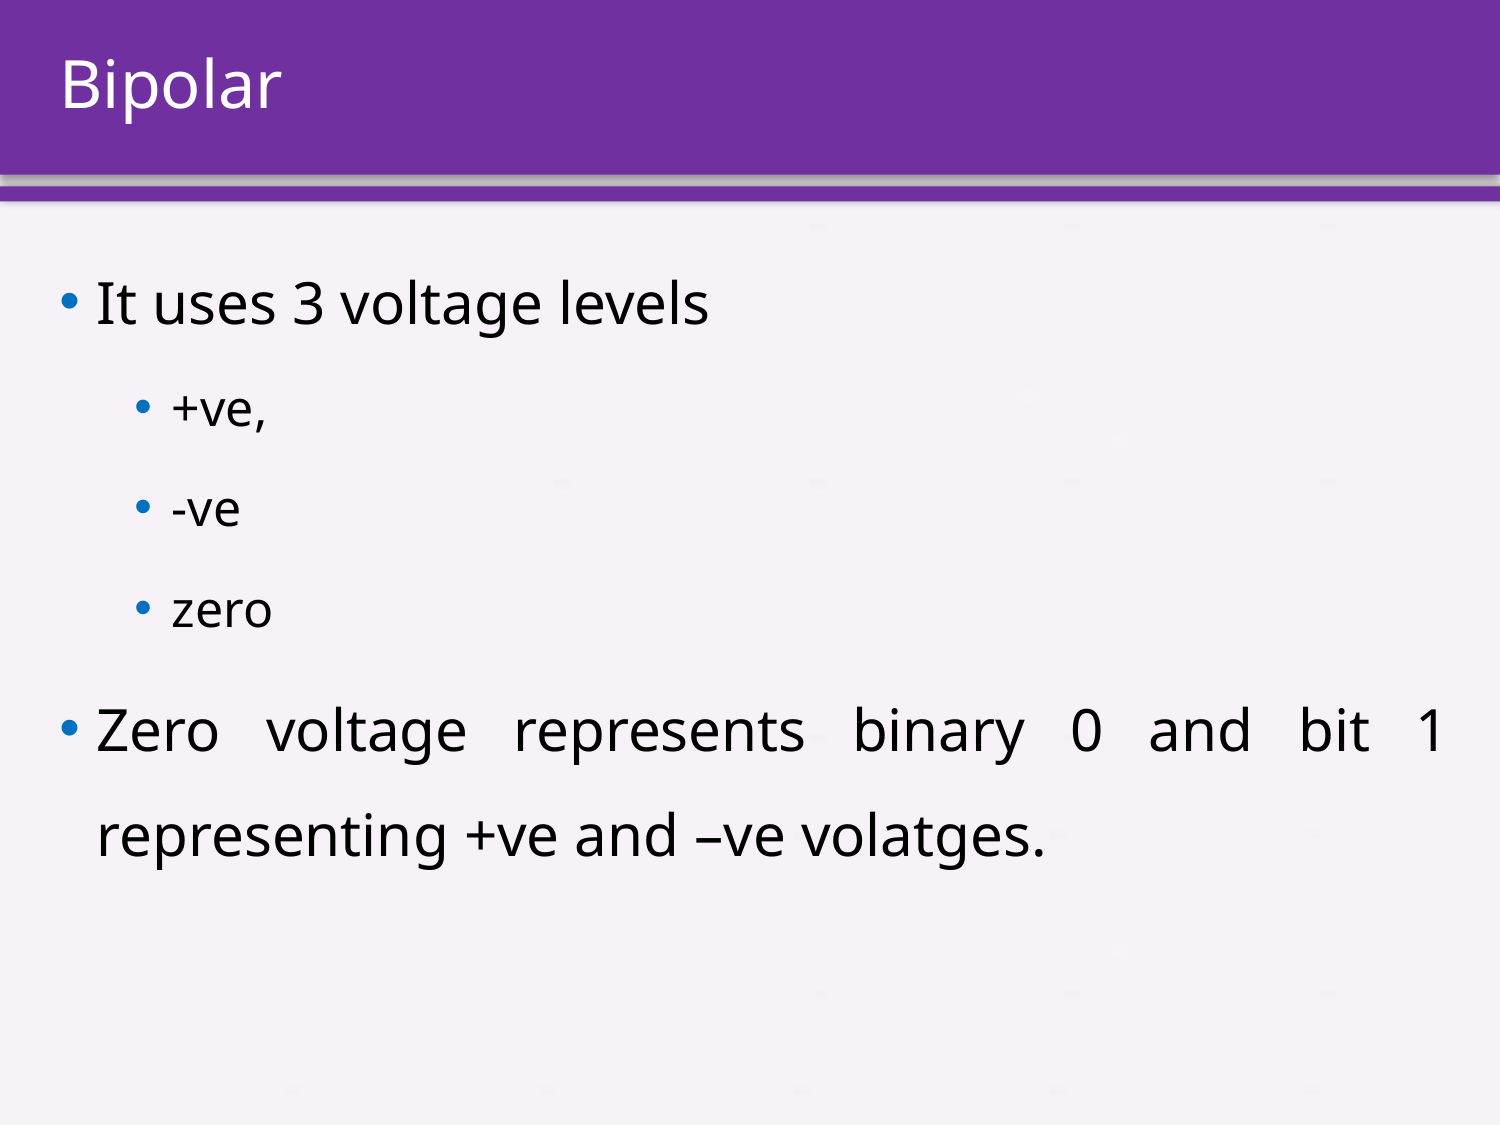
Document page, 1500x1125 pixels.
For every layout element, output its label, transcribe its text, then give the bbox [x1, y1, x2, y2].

list It uses 3 voltage levels +ve, -ve zero Zero voltage represents binary 0 and bit 1 representing +ve and –ve volatges. [44, 223, 1464, 1043]
picture [0, 202, 1500, 1125]
picture [0, 175, 1500, 186]
title Bipolar [44, 0, 1464, 175]
